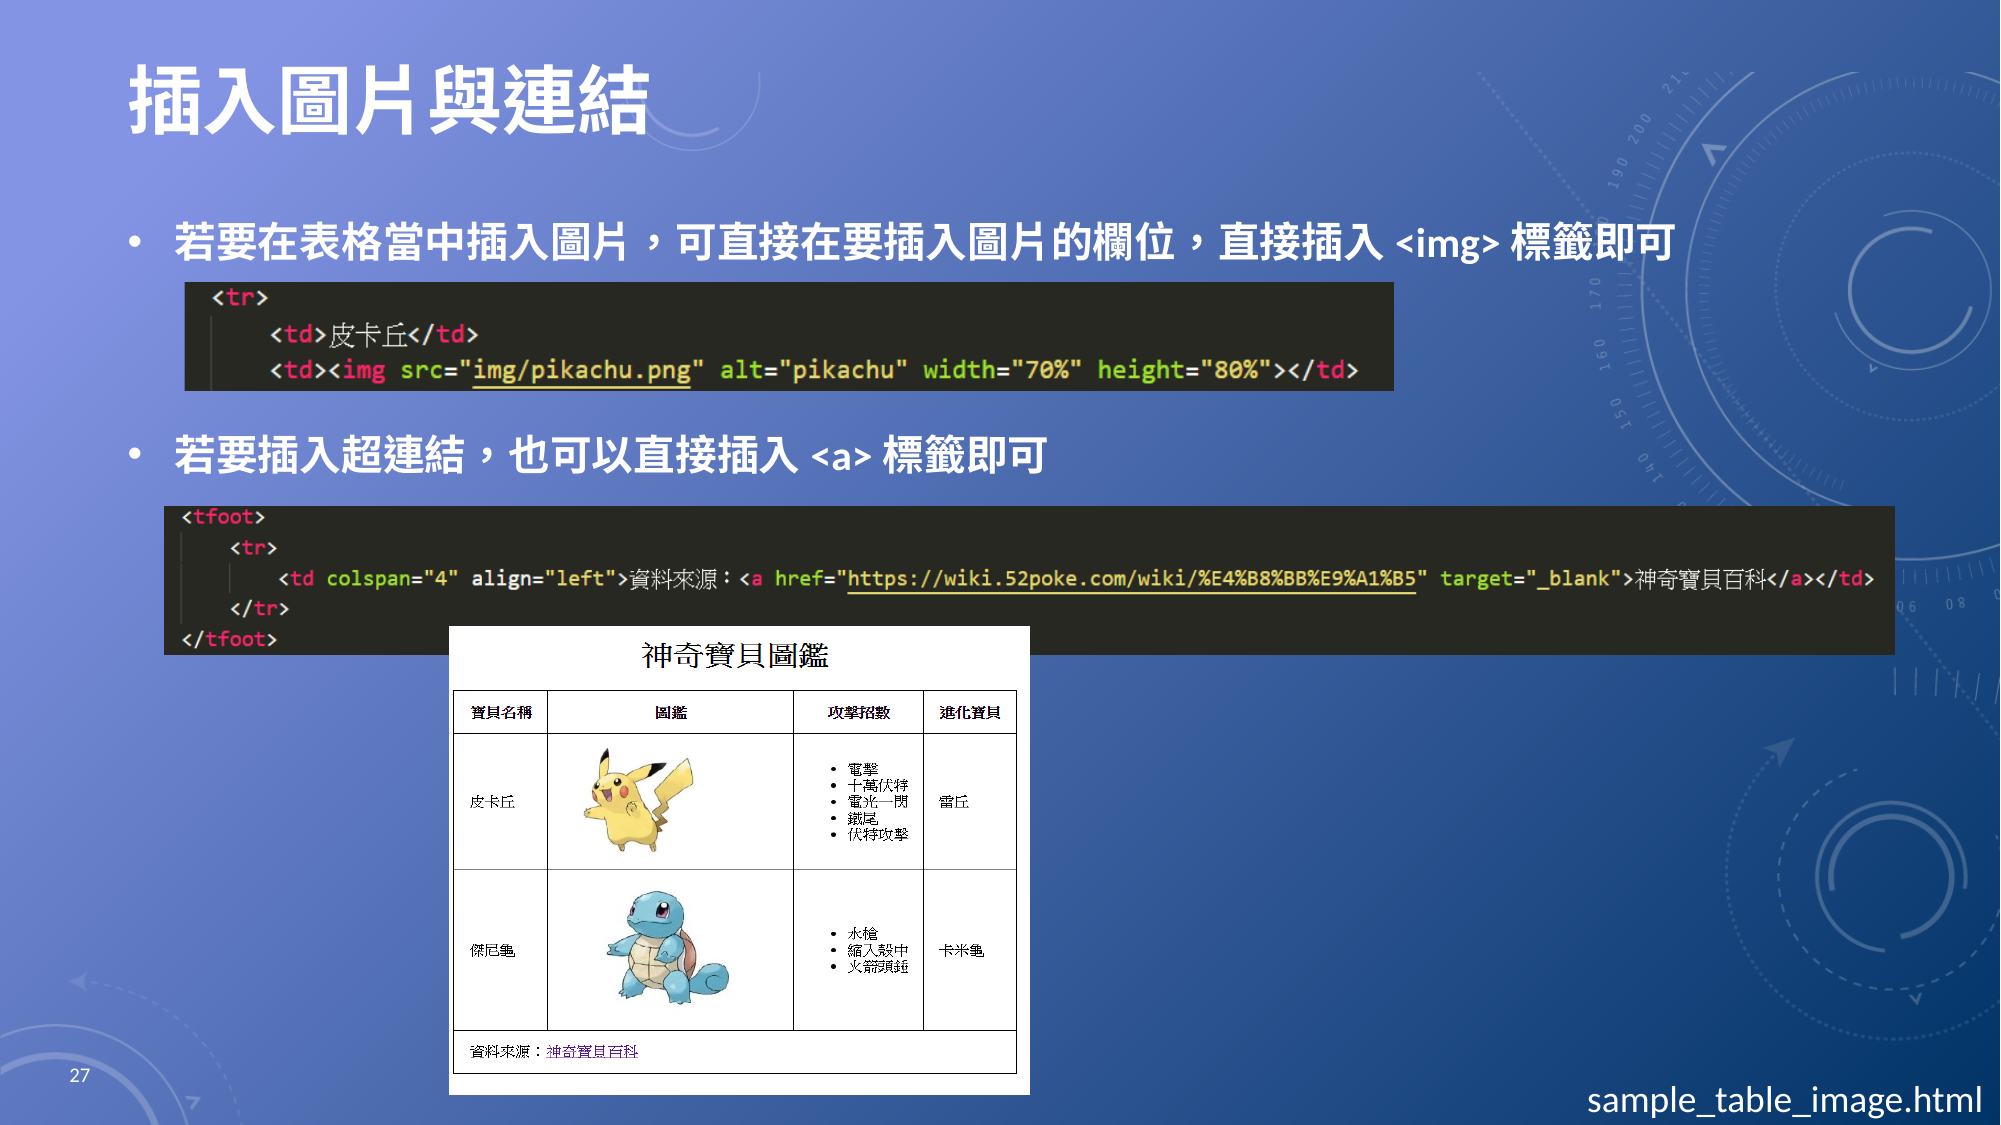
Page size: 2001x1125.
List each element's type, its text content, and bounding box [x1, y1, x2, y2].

title 插入圖片與連結 [112, 24, 1766, 173]
list 若要在表格當中插入圖片，可直接在要插入圖片的欄位，直接插入<img>標籤即可 若要插入超連結，也可以直接插入<a>標籤即可 [112, 208, 1775, 950]
picture [0, 72, 2000, 1125]
slide_number 27 [14, 1043, 106, 1106]
text_box sample_table_image.html [1572, 1067, 1999, 1125]
